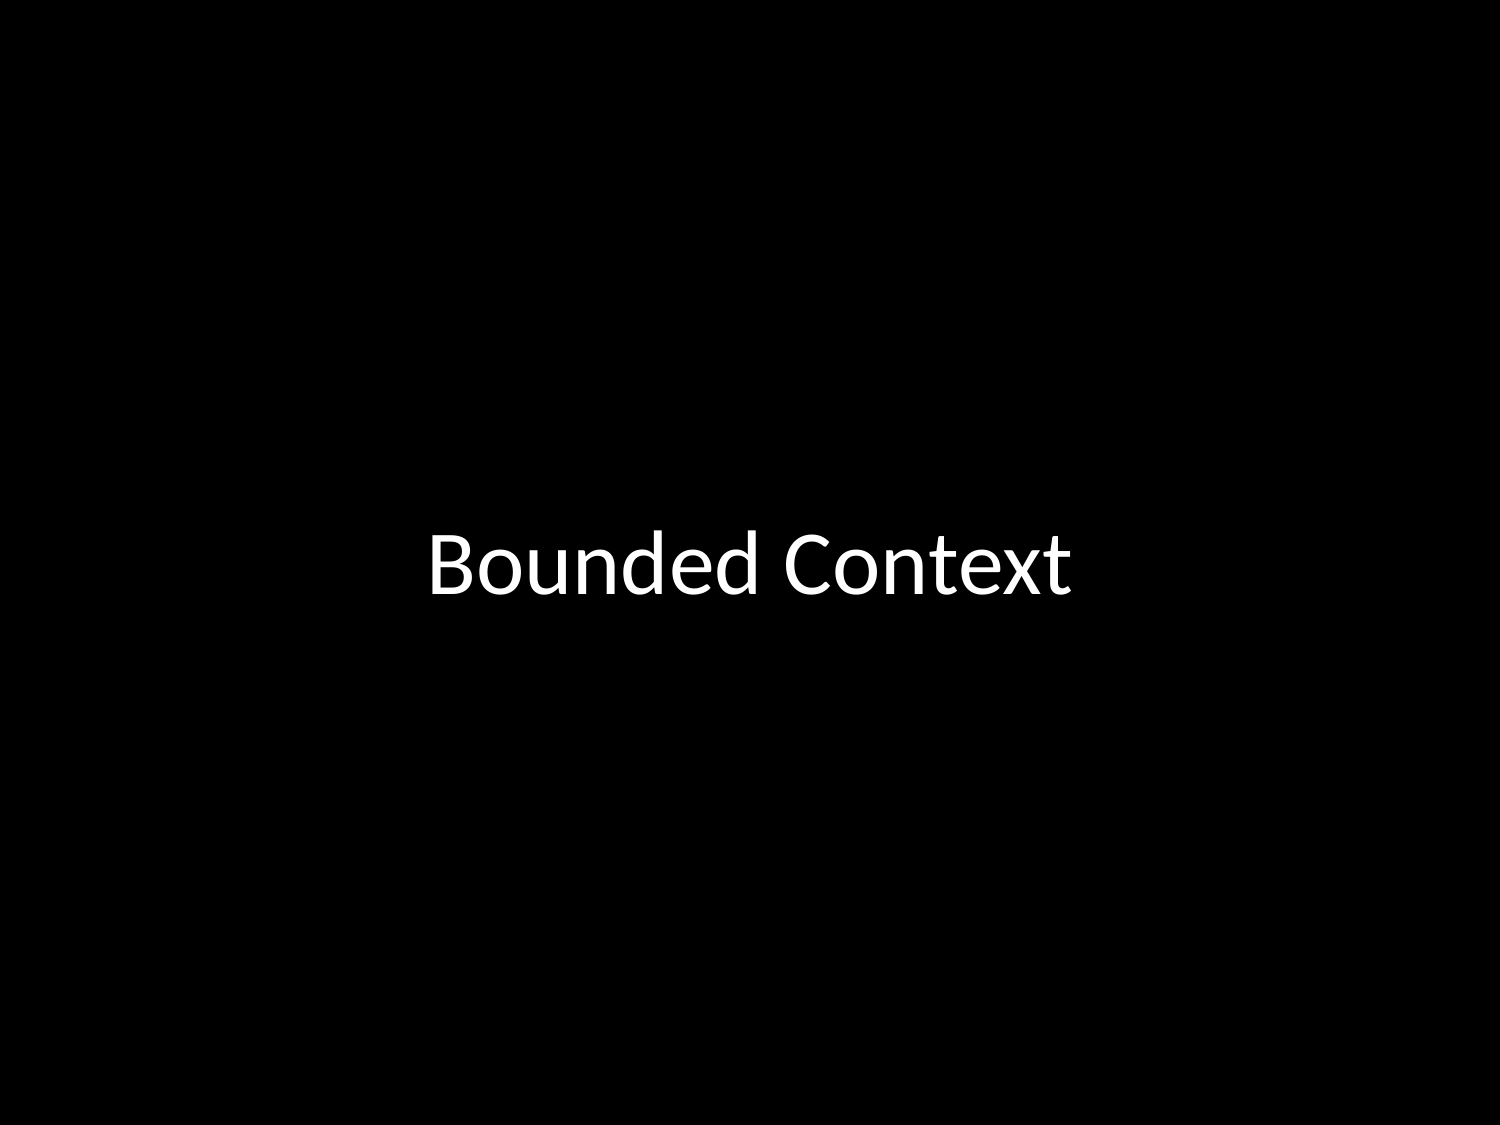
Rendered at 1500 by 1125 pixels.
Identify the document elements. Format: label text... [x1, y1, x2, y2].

title Bounded Context [75, 463, 1425, 652]
